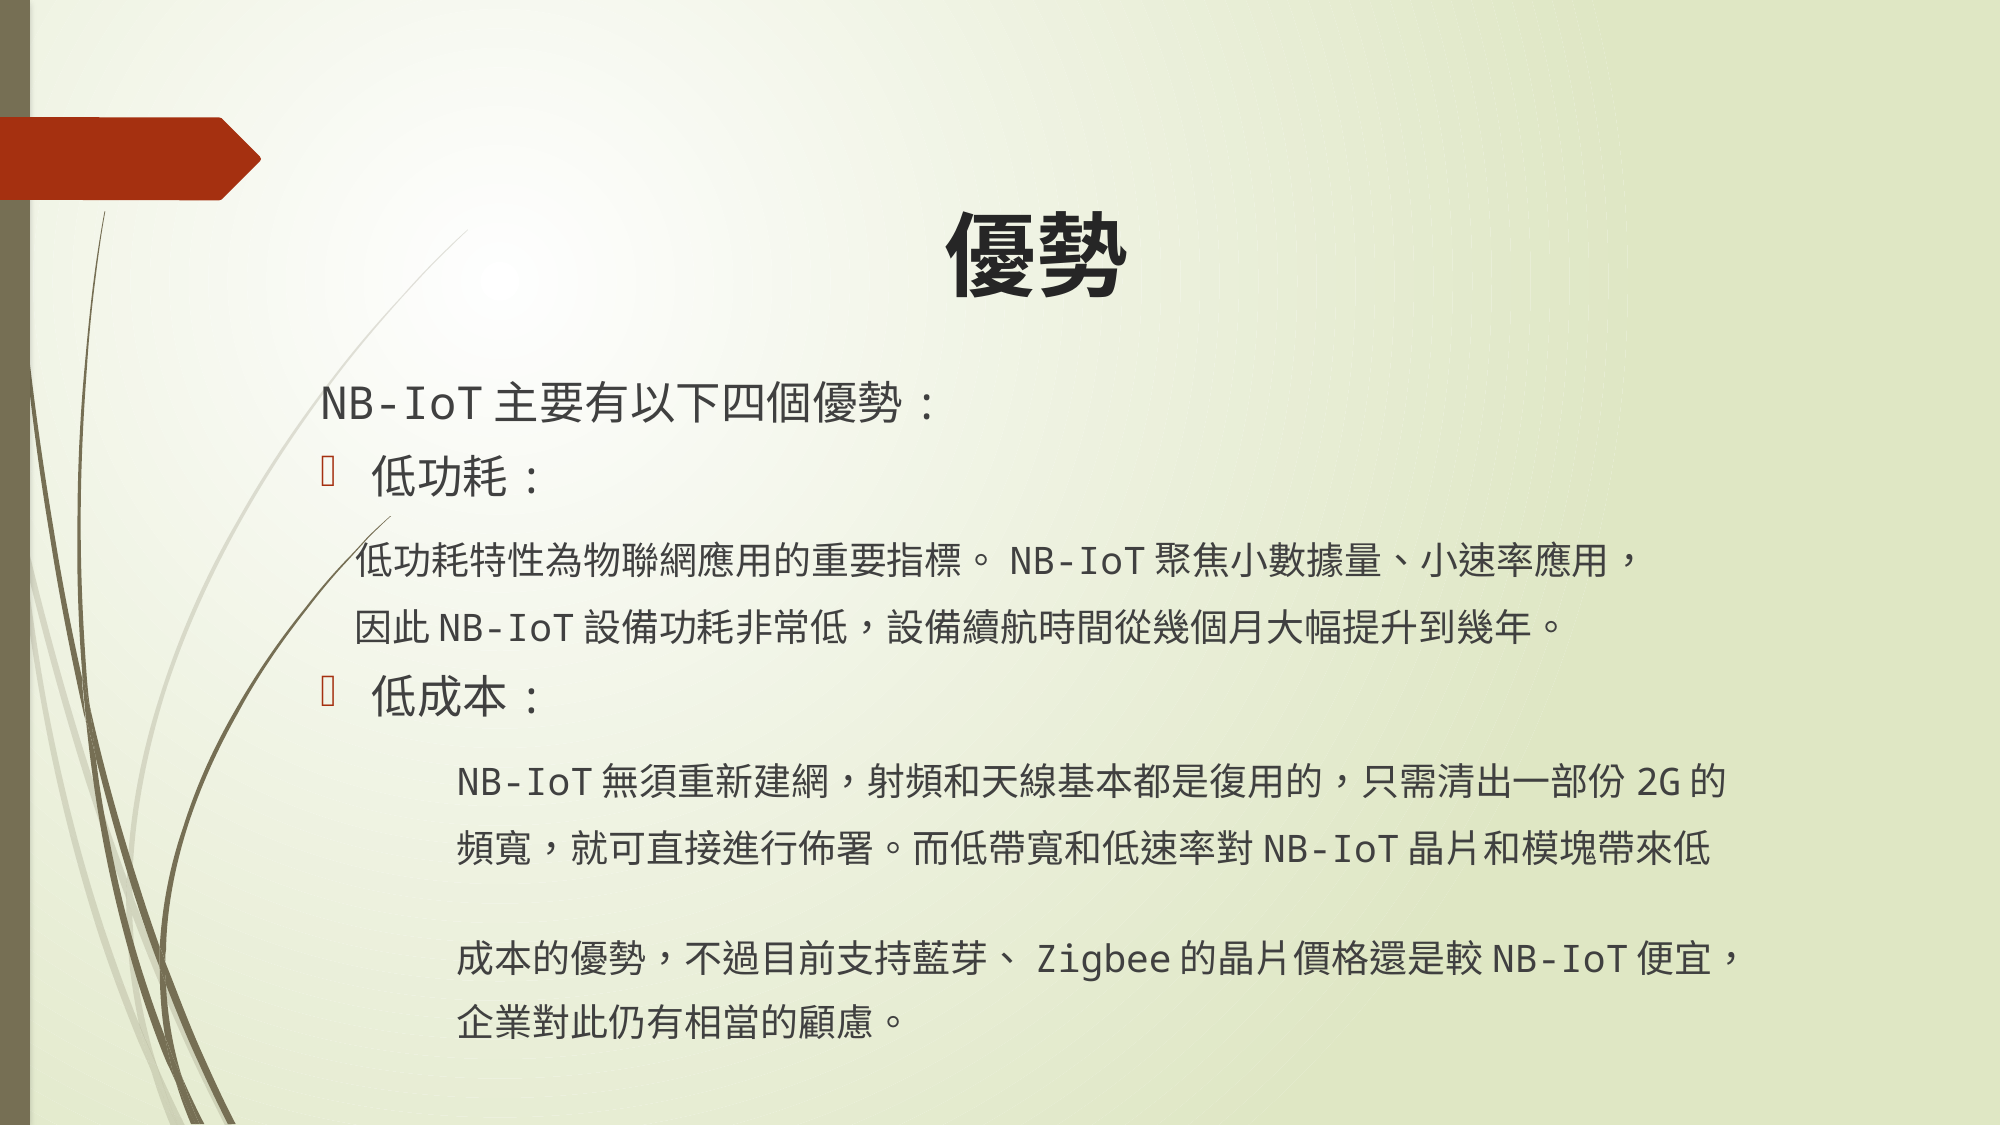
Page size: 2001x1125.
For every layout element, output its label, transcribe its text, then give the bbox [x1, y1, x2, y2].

list NB-IoT主要有以下四個優勢: 低功耗: 低功耗特性為物聯網應用的重要指標。NB-IoT聚焦小數據量、小速率應用， 因此NB-IoT設備功耗非常低，設備續航時間從幾個月大幅提升到幾年。 低成本: NB-IoT無須重新建網，射頻和天線基本都是復用的，只需清出一部份2G的 頻寬，就可直接進行佈署。而低帶寬和低速率對NB-IoT晶片和模塊帶來低 成本的優勢，不過目前支持藍芽、Zigbee的晶片價格還是較NB-IoT便宜， 企業對此仍有相當的顧慮。 [305, 366, 1768, 1125]
title 優勢 [305, 190, 1768, 326]
